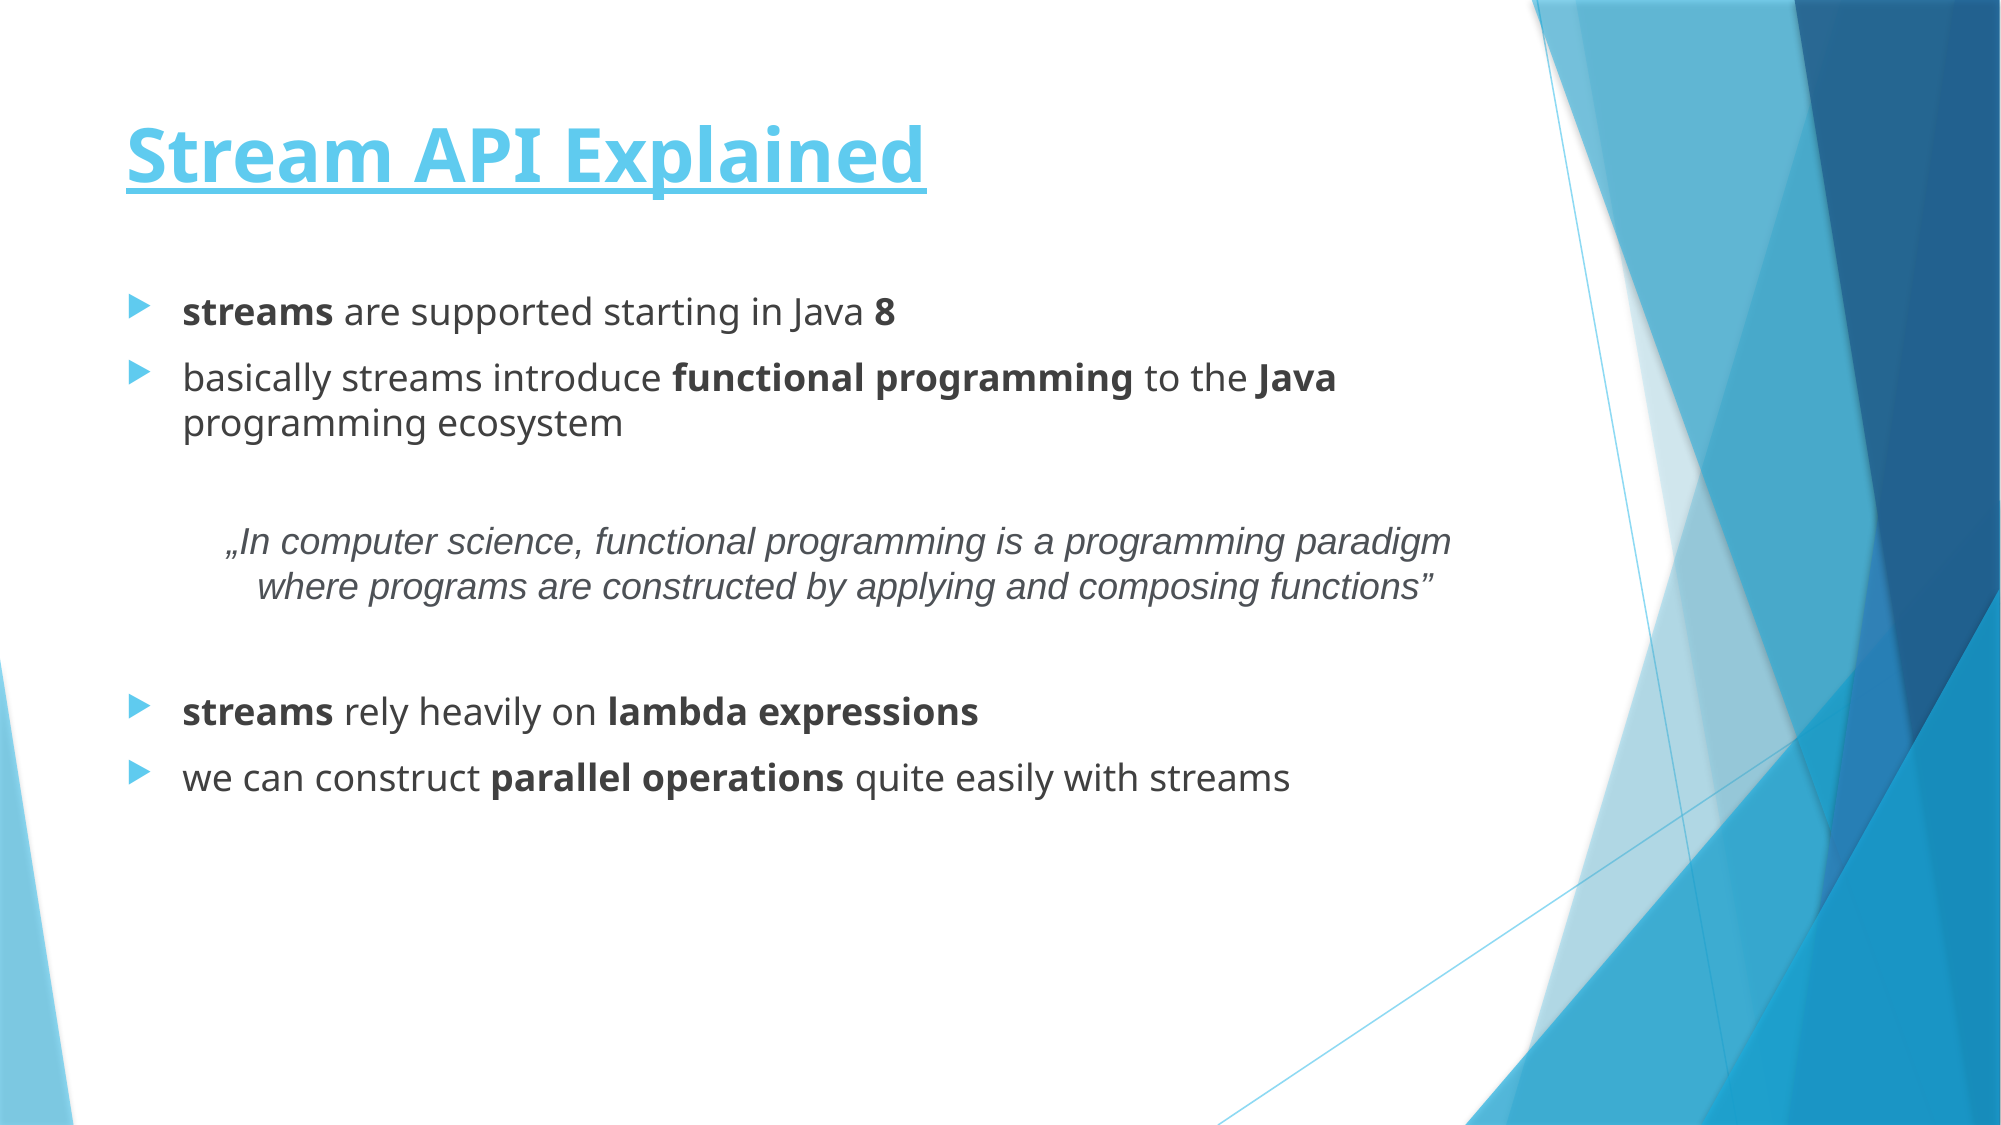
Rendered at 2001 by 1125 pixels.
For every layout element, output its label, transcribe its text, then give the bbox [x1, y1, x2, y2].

title Stream API Explained [111, 99, 1522, 280]
text_box streams rely heavily on lambda expressions we can construct parallel operations quite easily with streams [111, 680, 1522, 889]
text_box „In computer science, functional programming is a programming paradigm where programs are constructed by applying and composing functions” [212, 509, 1467, 615]
list streams are supported starting in Java 8 basically streams introduce functional programming to the Java programming ecosystem [111, 280, 1522, 489]
